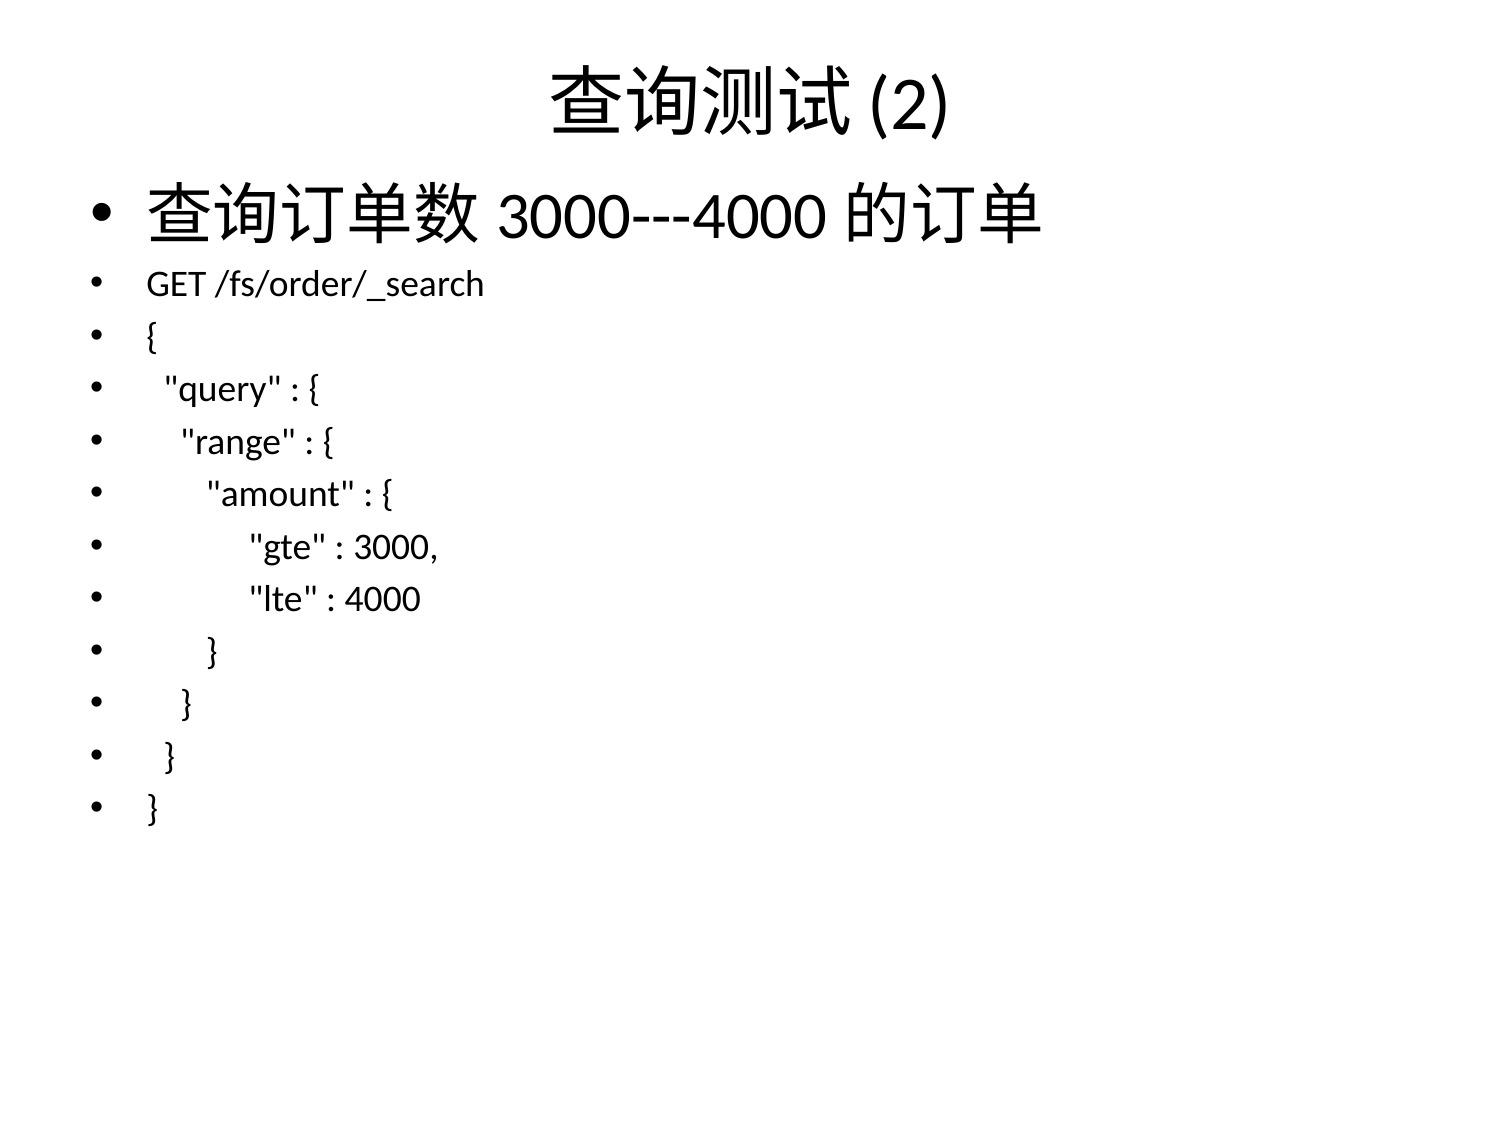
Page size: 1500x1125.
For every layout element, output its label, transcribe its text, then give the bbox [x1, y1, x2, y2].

title 查询测试(2) [75, 45, 1425, 153]
list 查询订单数3000---4000的订单 GET /fs/order/_search { "query" : { "range" : { "amount" : { "gte" : 3000, "lte" : 4000 } } } } [75, 164, 1425, 1005]
